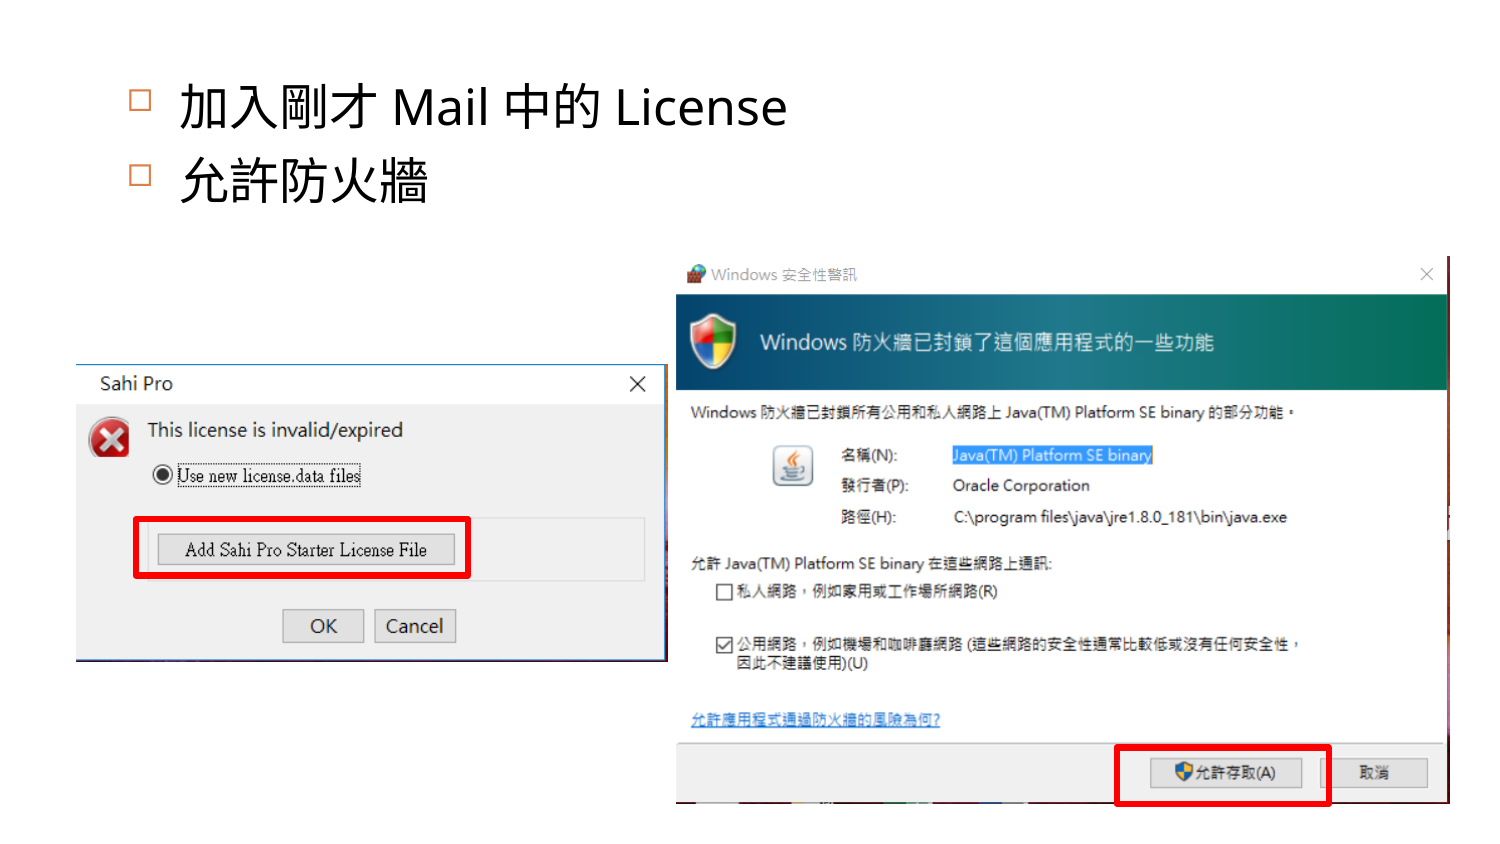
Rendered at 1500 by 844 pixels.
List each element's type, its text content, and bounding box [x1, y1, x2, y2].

picture [76, 363, 668, 663]
list 加入剛才Mail中的License 允許防火牆 [112, 67, 1450, 363]
picture [675, 256, 1450, 804]
